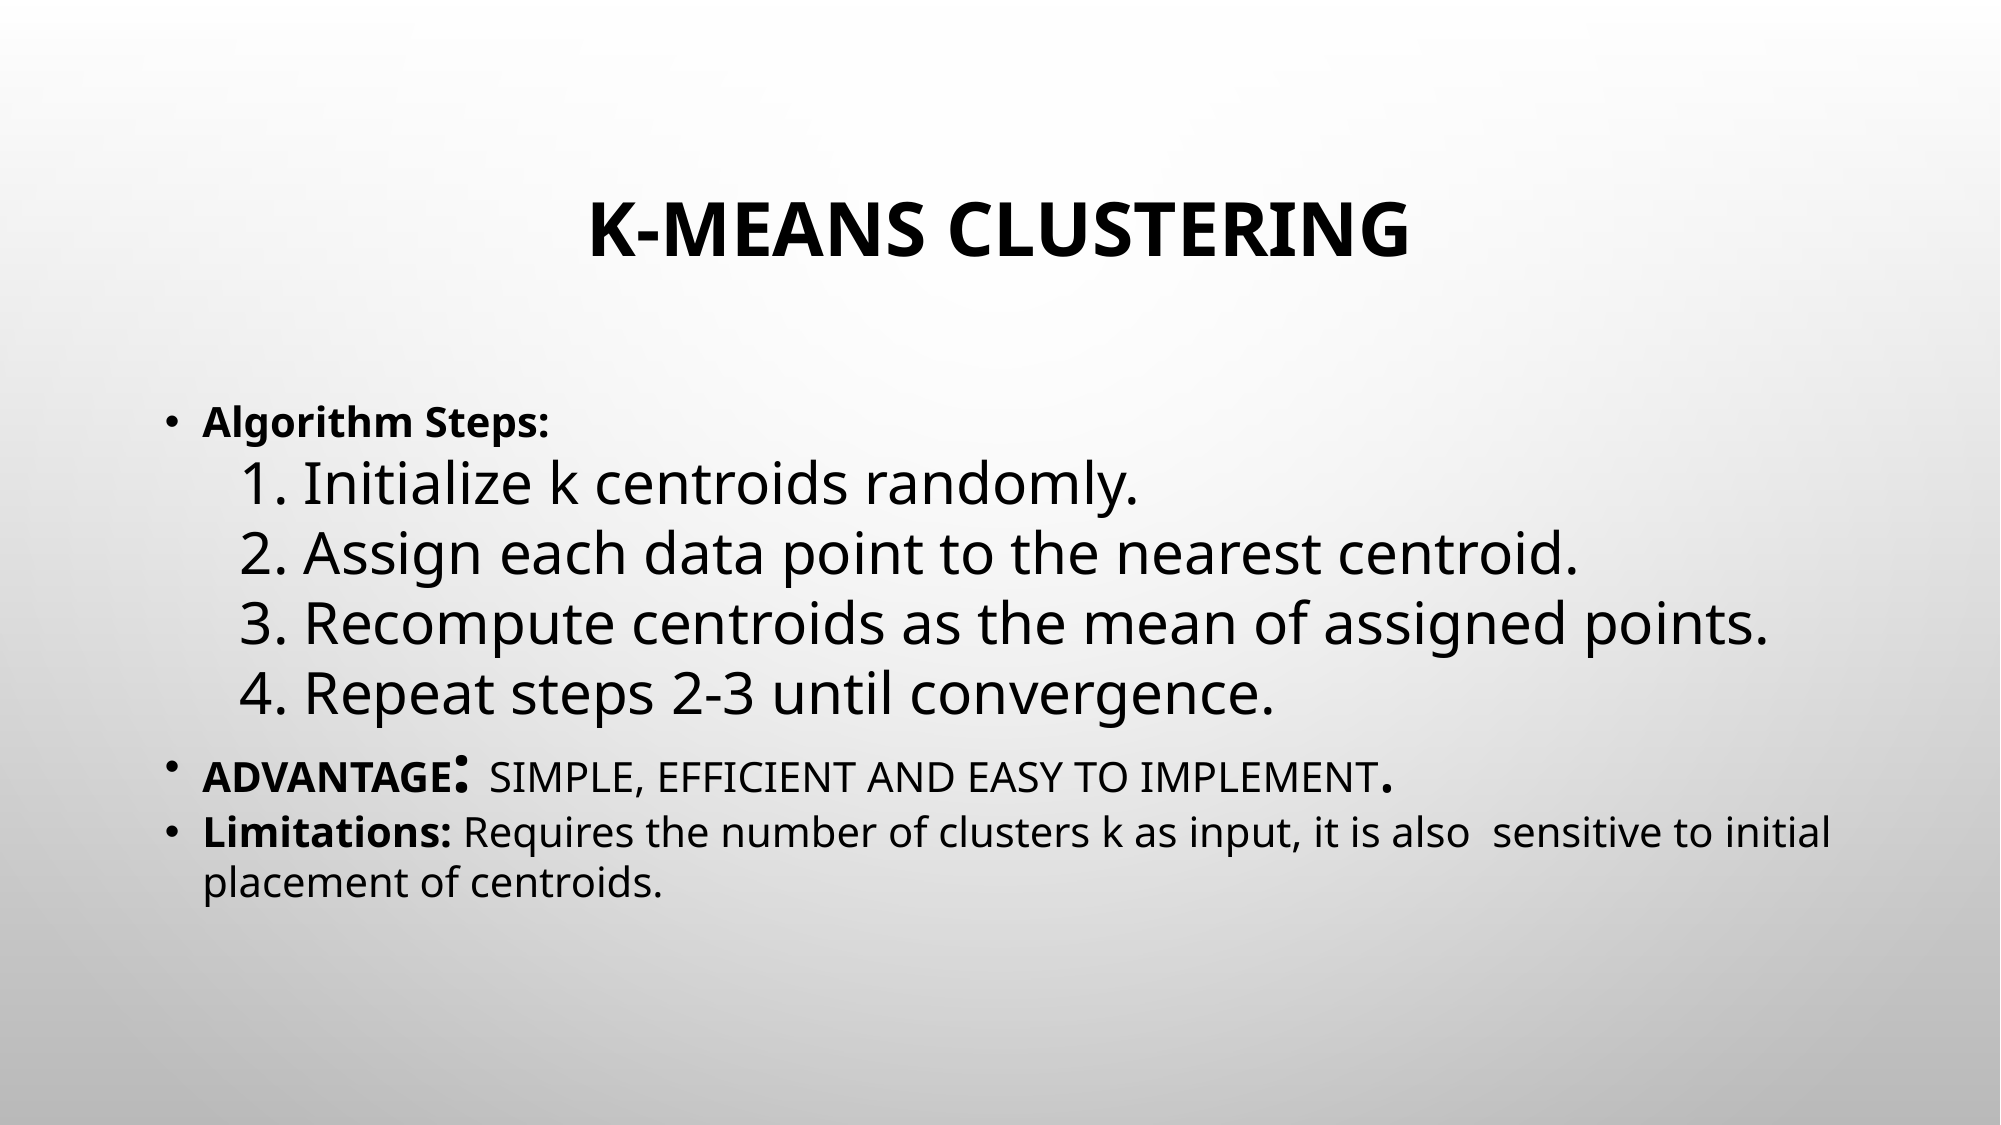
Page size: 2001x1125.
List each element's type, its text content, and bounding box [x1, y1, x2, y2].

picture [0, 0, 2000, 1125]
list Algorithm Steps: Initialize k centroids randomly. Assign each data point to the nearest centroid. Recompute centroids as the mean of assigned points. Repeat steps 2-3 until convergence. Advantage: Simple, efficient and easy to implement. Limitations: Requires the number of clusters k as input, it is also sensitive to initial placement of centroids. [149, 388, 1851, 950]
title K-means Clustering [149, 101, 1851, 364]
